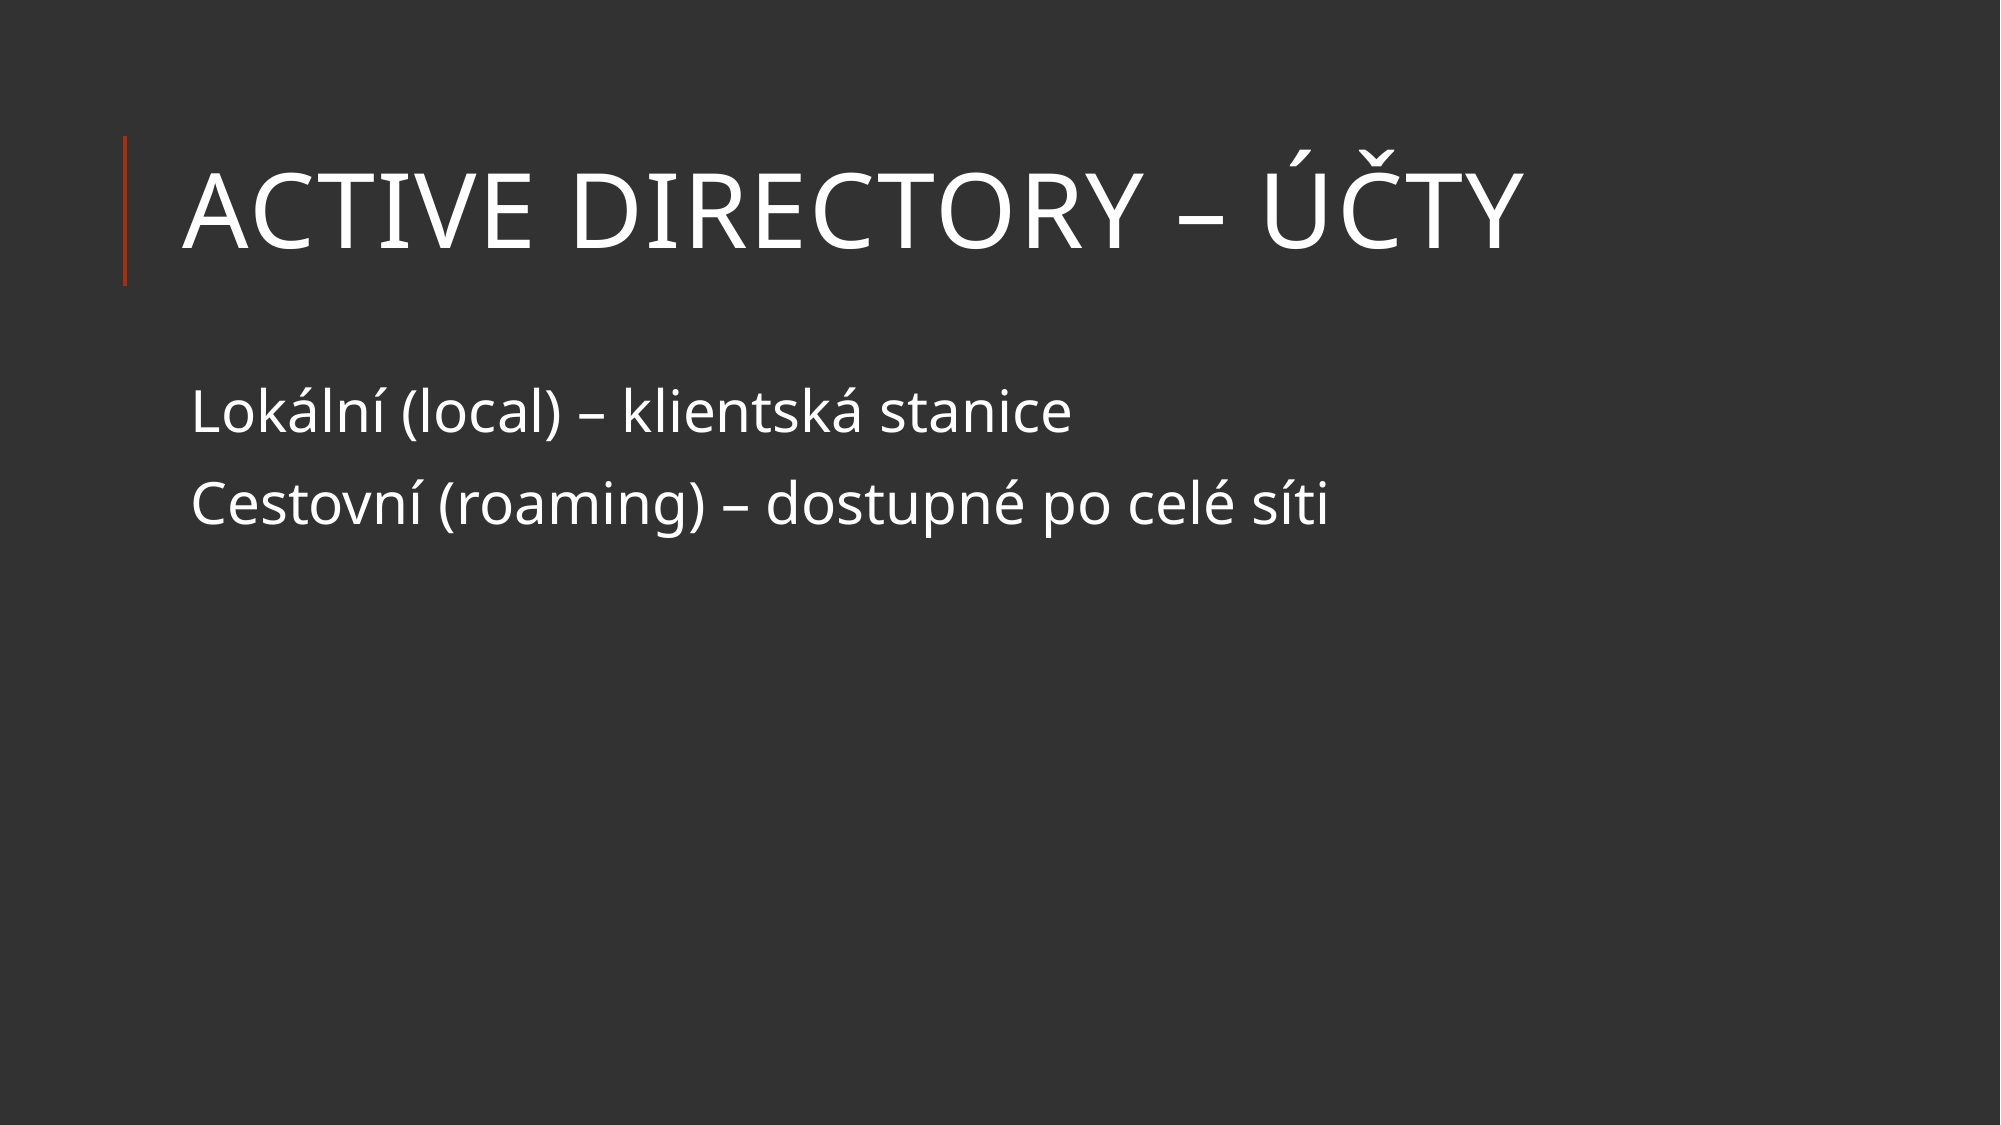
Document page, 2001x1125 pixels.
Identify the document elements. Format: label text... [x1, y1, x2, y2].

title Active directory – účty [168, 96, 1763, 342]
list Lokální (local) – klientská stanice Cestovní (roaming) – dostupné po celé síti [168, 375, 1763, 1035]
